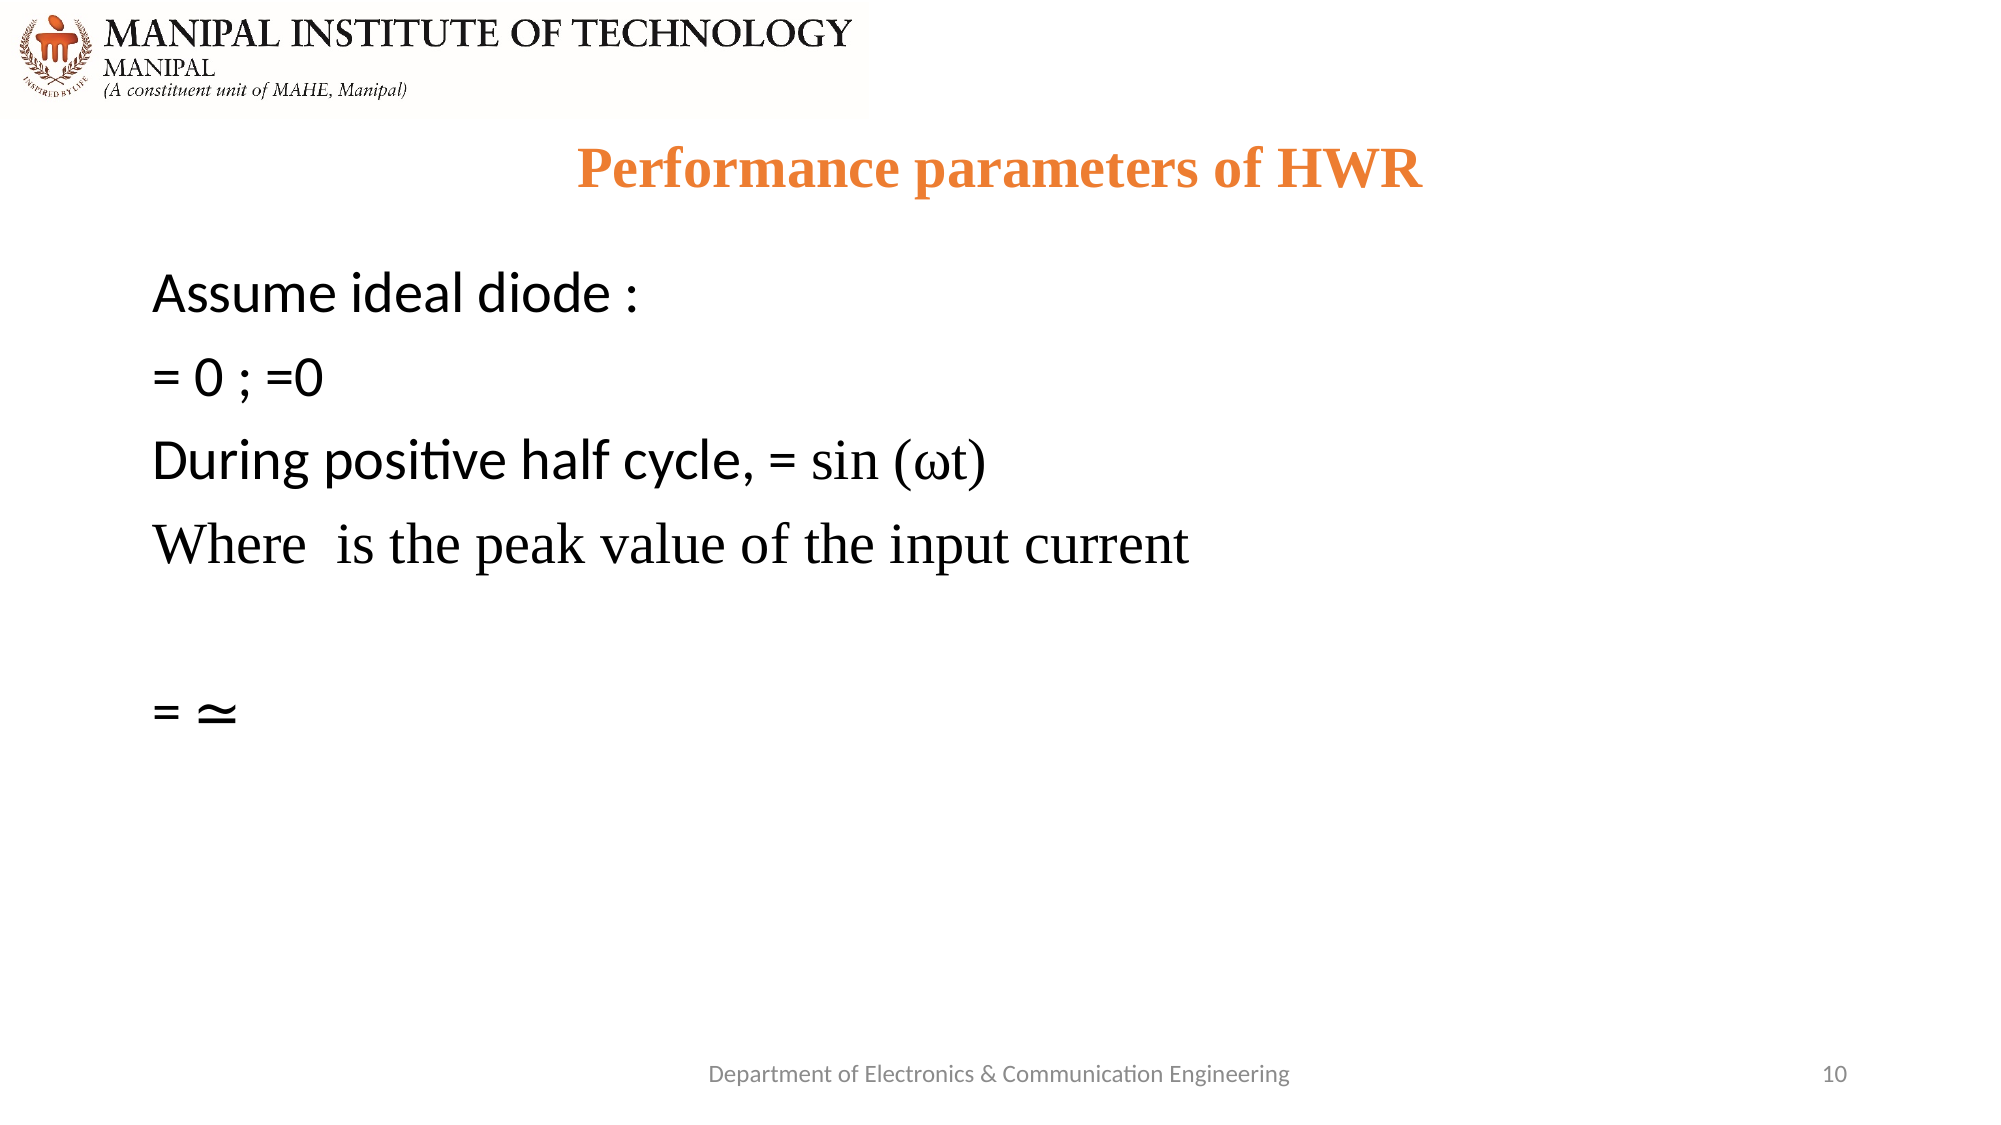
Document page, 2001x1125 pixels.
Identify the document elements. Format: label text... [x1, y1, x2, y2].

title Performance parameters of HWR [137, 129, 1863, 207]
footer Department of Electronics & Communication Engineering [662, 1042, 1338, 1103]
picture [0, 2, 869, 119]
slide_number 10 [1412, 1042, 1863, 1103]
